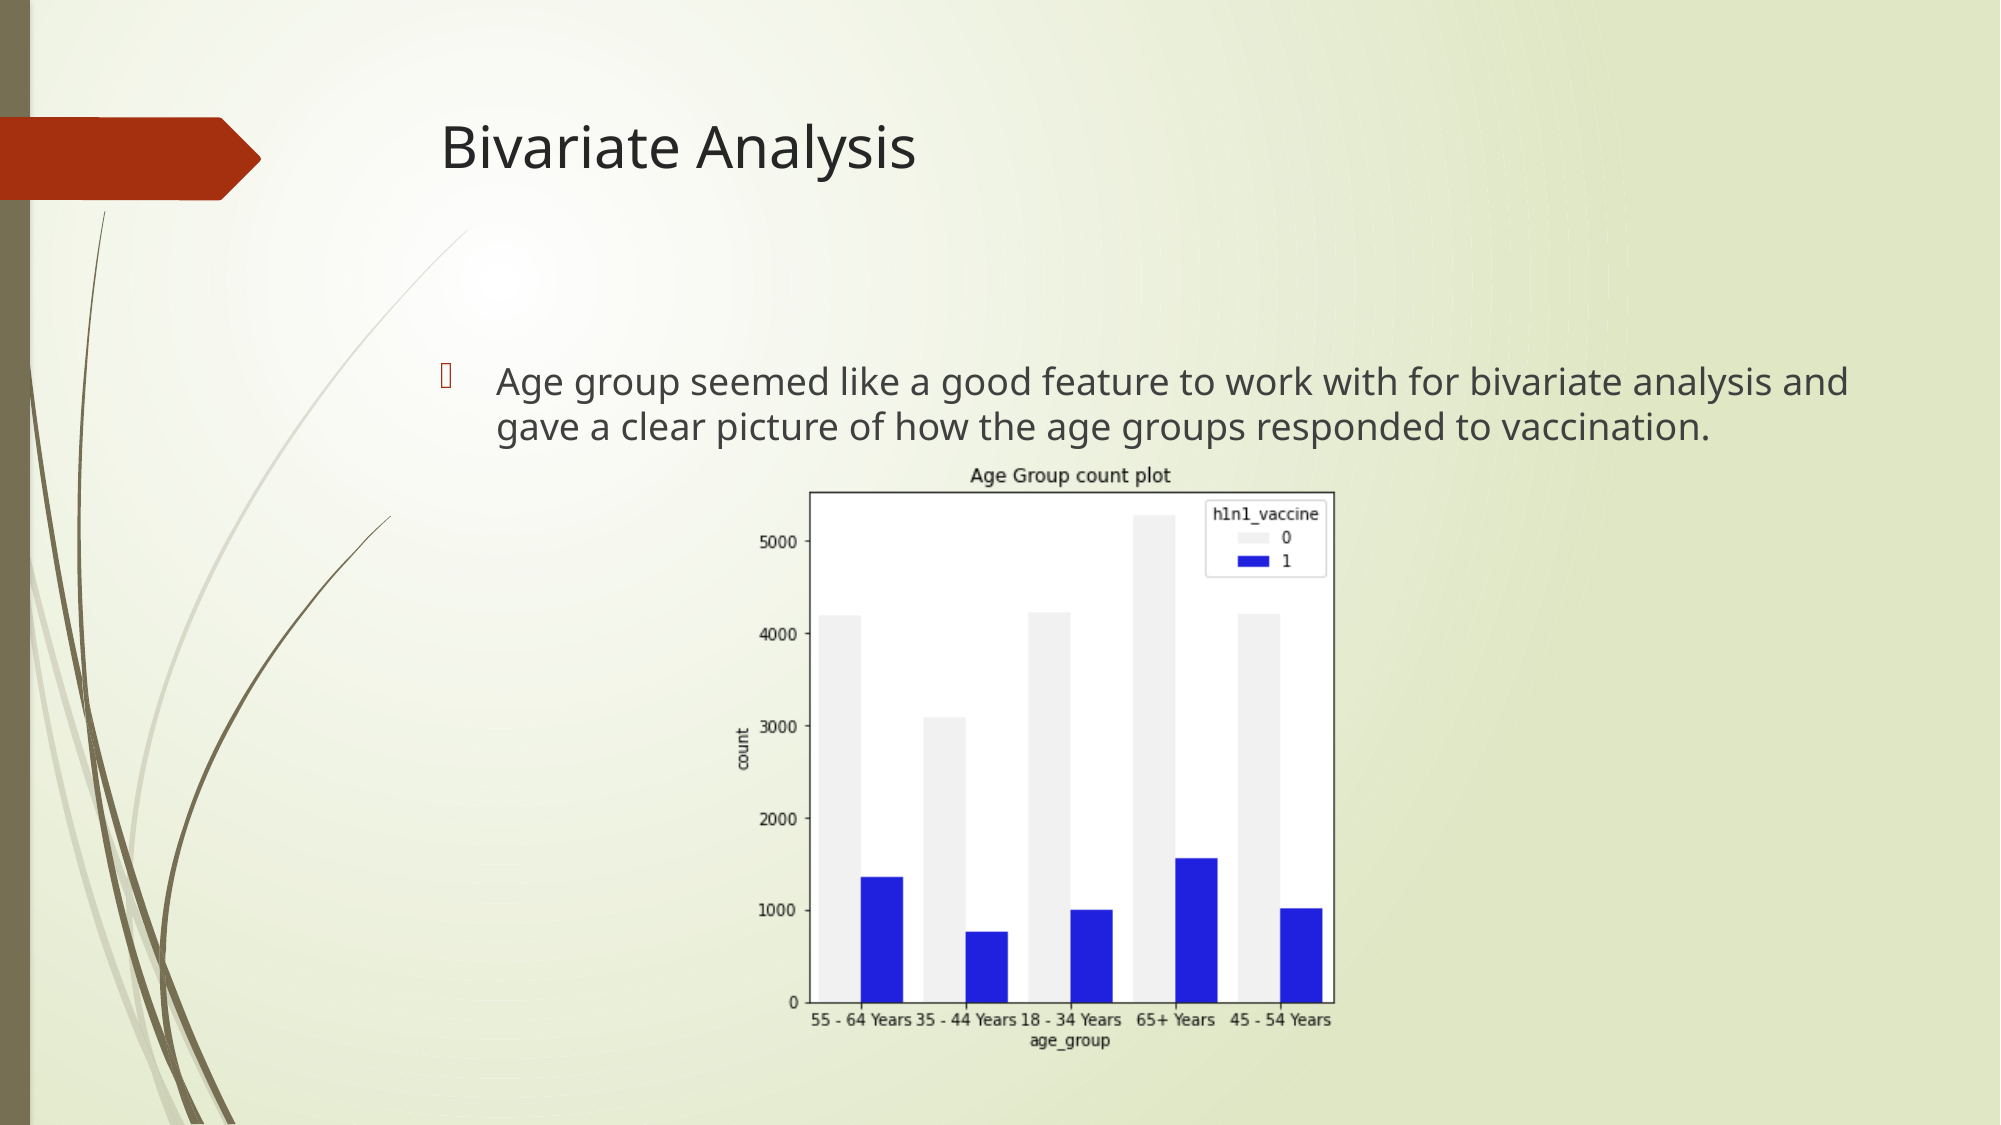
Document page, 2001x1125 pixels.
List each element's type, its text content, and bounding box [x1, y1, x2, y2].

picture [725, 456, 1343, 1062]
title Bivariate Analysis [425, 102, 1888, 313]
list Age group seemed like a good feature to work with for bivariate analysis and gave a clear picture of how the age groups responded to vaccination. [424, 350, 1888, 970]
